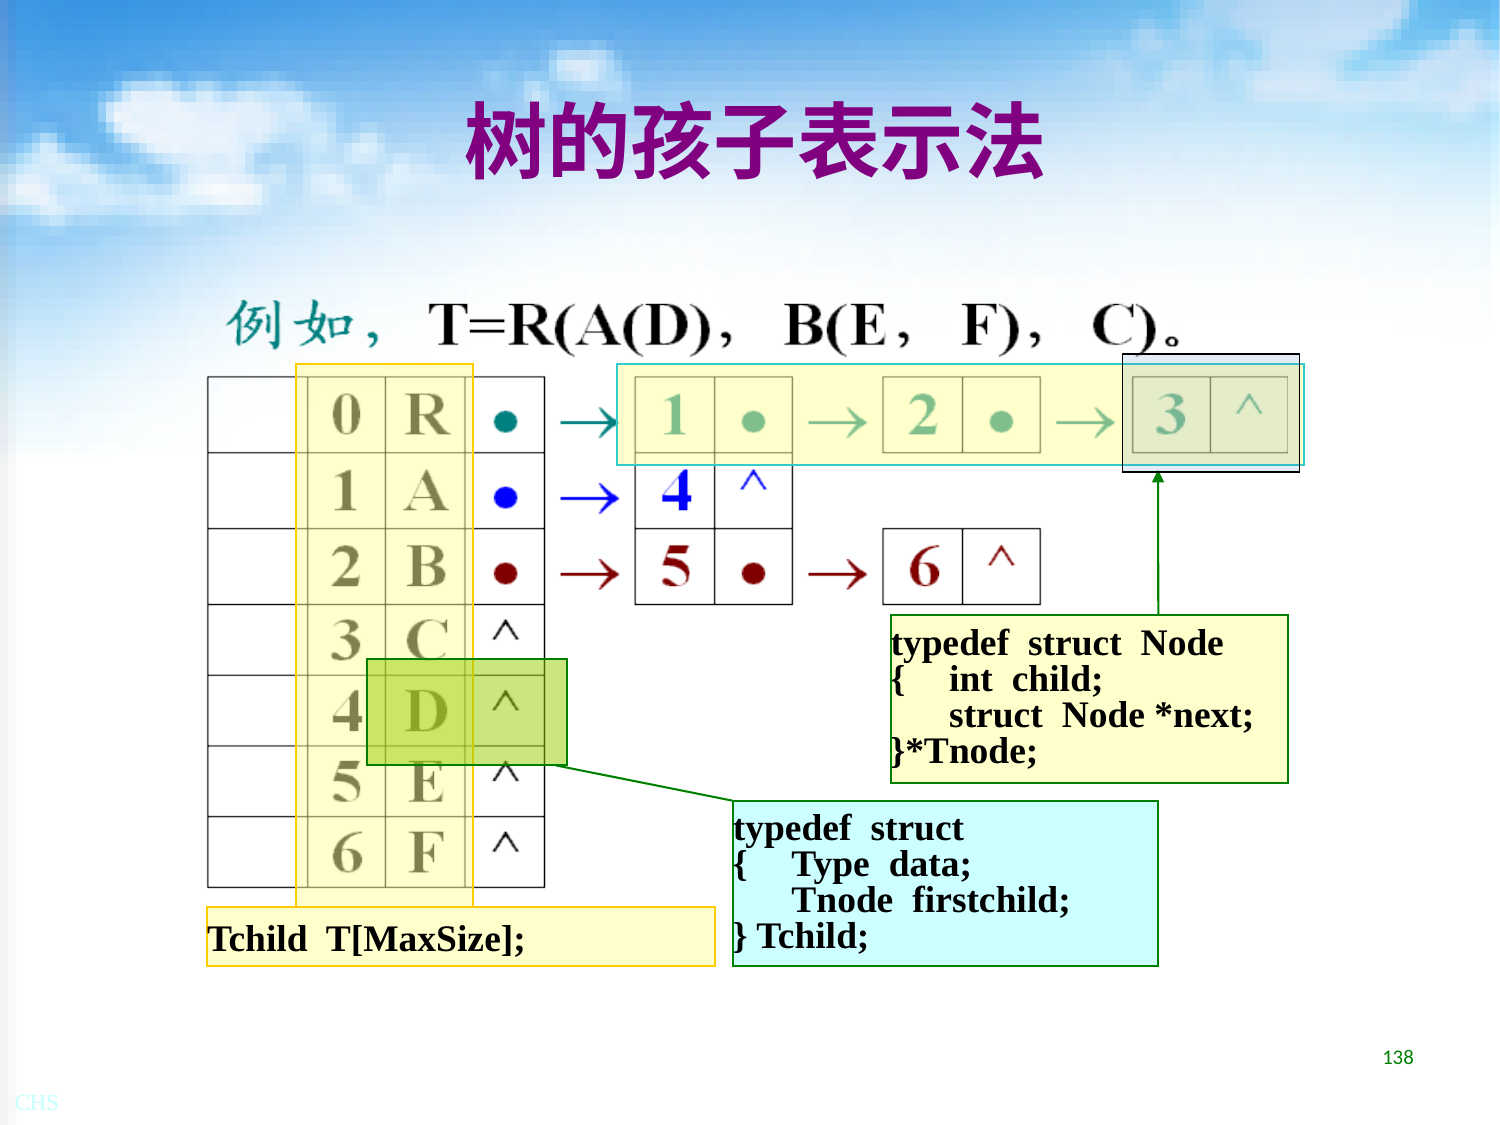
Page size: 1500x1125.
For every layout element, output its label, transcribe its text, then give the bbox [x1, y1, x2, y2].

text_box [366, 658, 1159, 967]
title 树的孩子表示法 [163, 44, 1348, 233]
slide_number 138 [1366, 1041, 1430, 1071]
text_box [890, 353, 1300, 784]
picture [0, 0, 1500, 1125]
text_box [206, 363, 716, 967]
